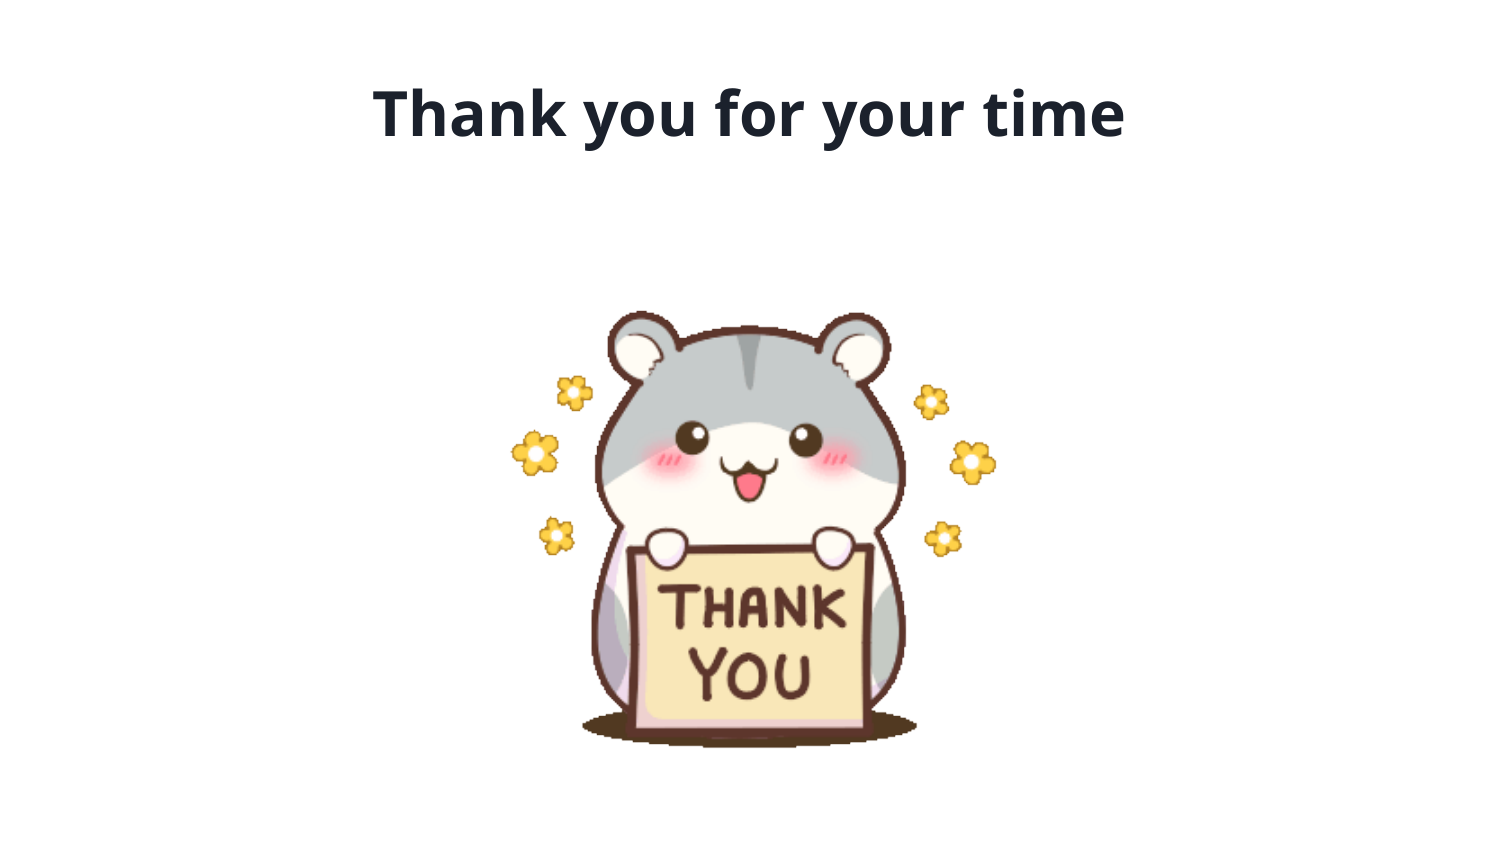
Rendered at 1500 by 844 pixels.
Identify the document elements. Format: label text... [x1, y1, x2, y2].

title Thank you for your time [64, 59, 1436, 174]
picture [417, 248, 1083, 788]
